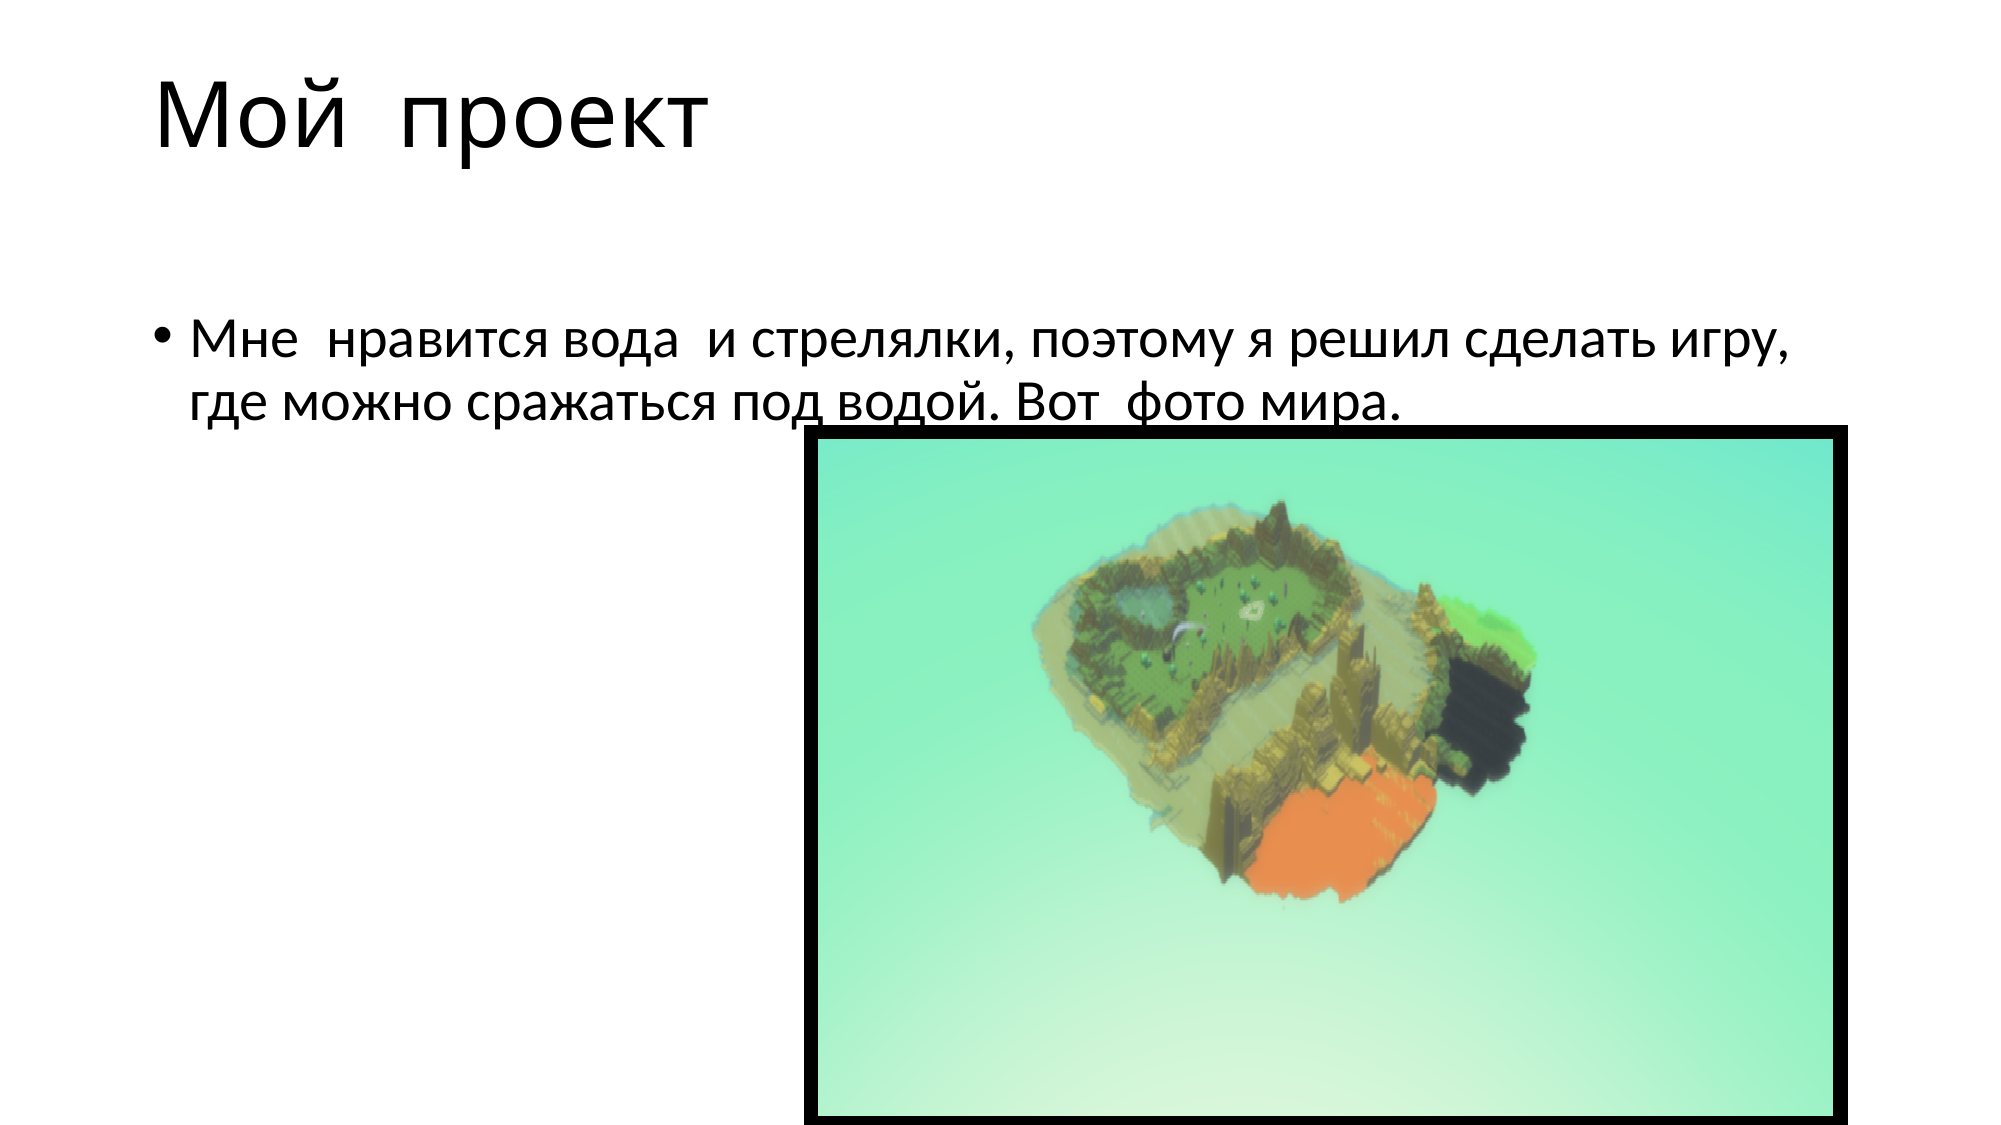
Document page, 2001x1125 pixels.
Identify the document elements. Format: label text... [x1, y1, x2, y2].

picture [818, 439, 1834, 1116]
list Мне нравится вода и стрелялки, поэтому я решил сделать игру, где можно сражаться под водой. Вот фото мира. [137, 299, 1863, 1014]
title Мой проект [137, 8, 1863, 227]
